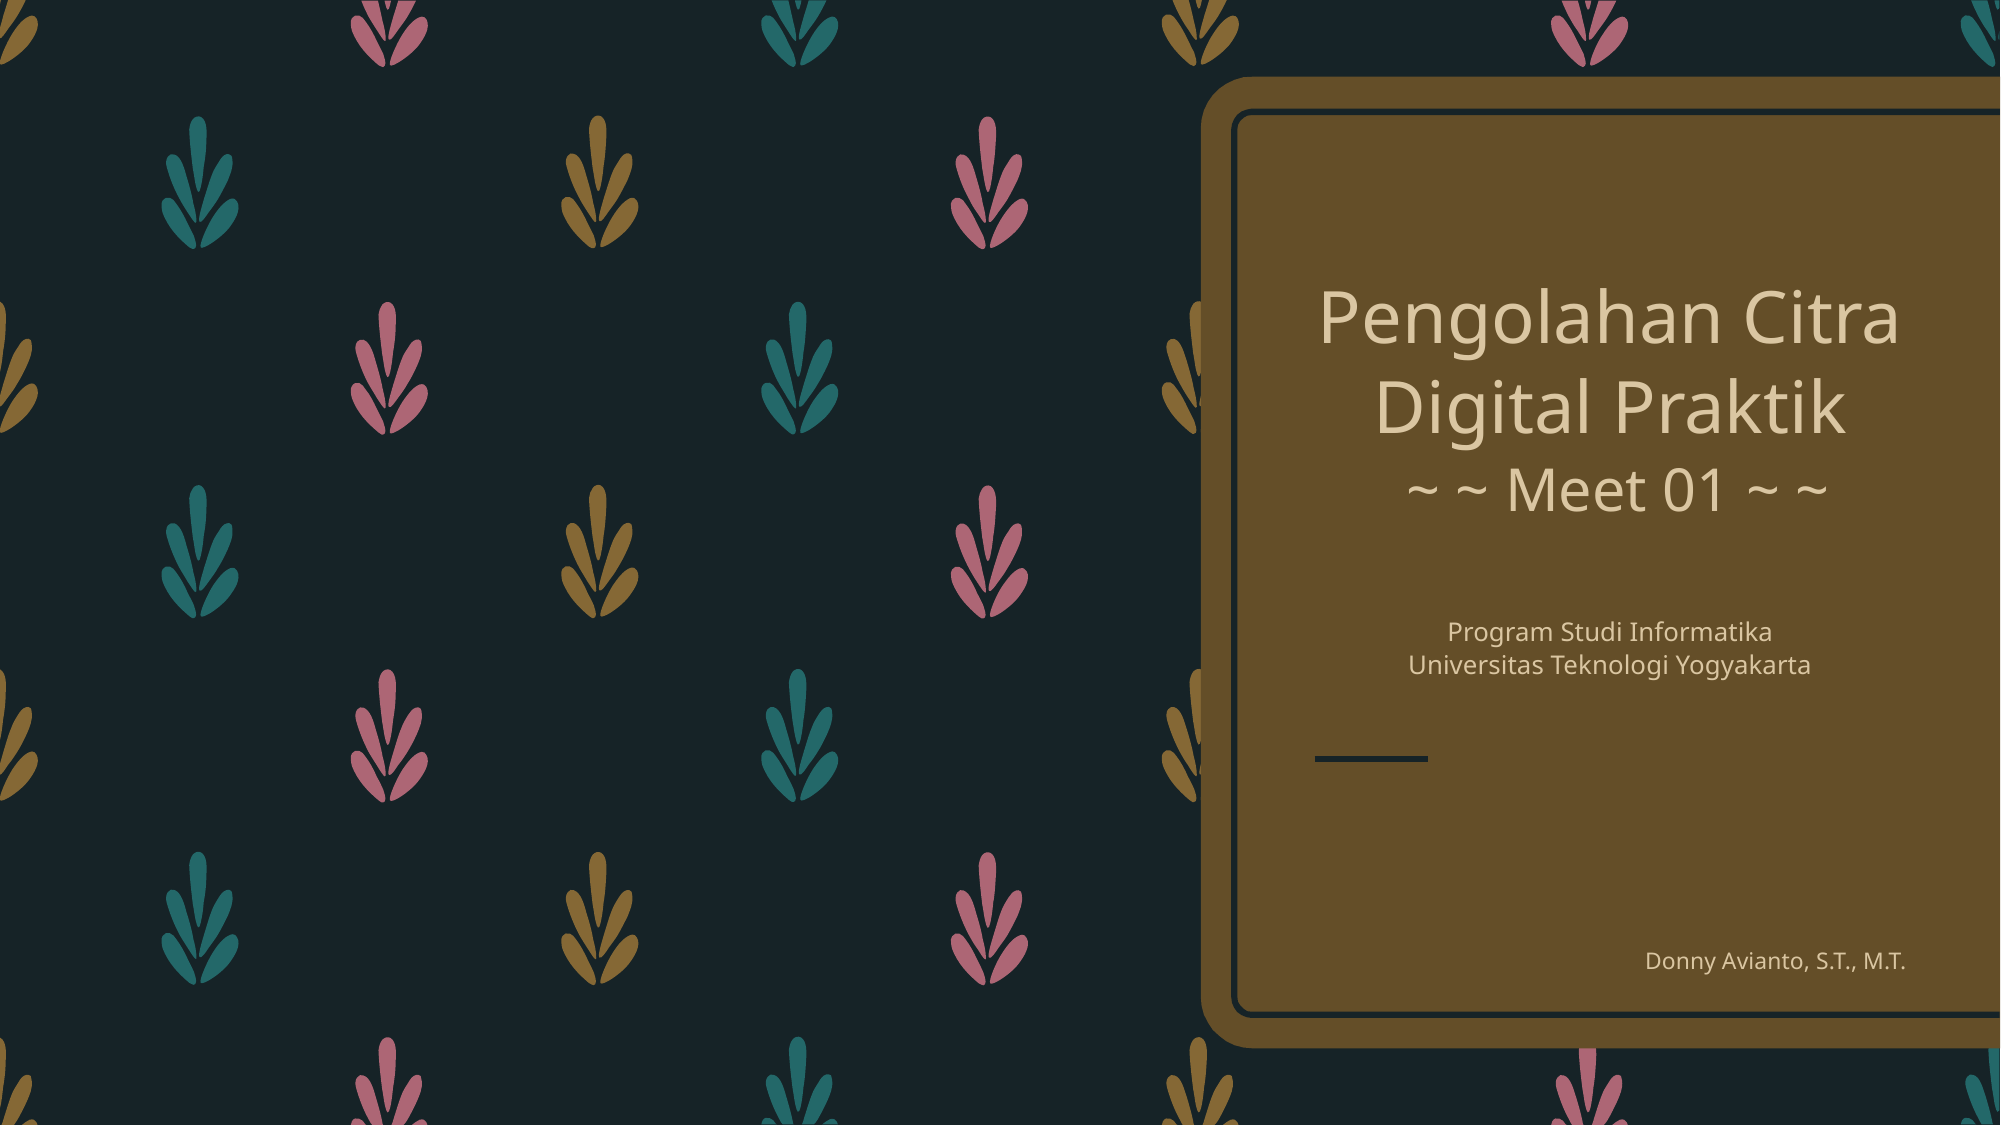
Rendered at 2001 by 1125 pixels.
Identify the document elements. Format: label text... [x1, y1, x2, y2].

title Pengolahan Citra Digital Praktik ~ ~ Meet 01 ~ ~ Program Studi Informatika Universitas Teknologi Yogyakarta [1299, 167, 1922, 718]
subtitle Donny Avianto, S.T., M.T. [1299, 811, 1922, 982]
